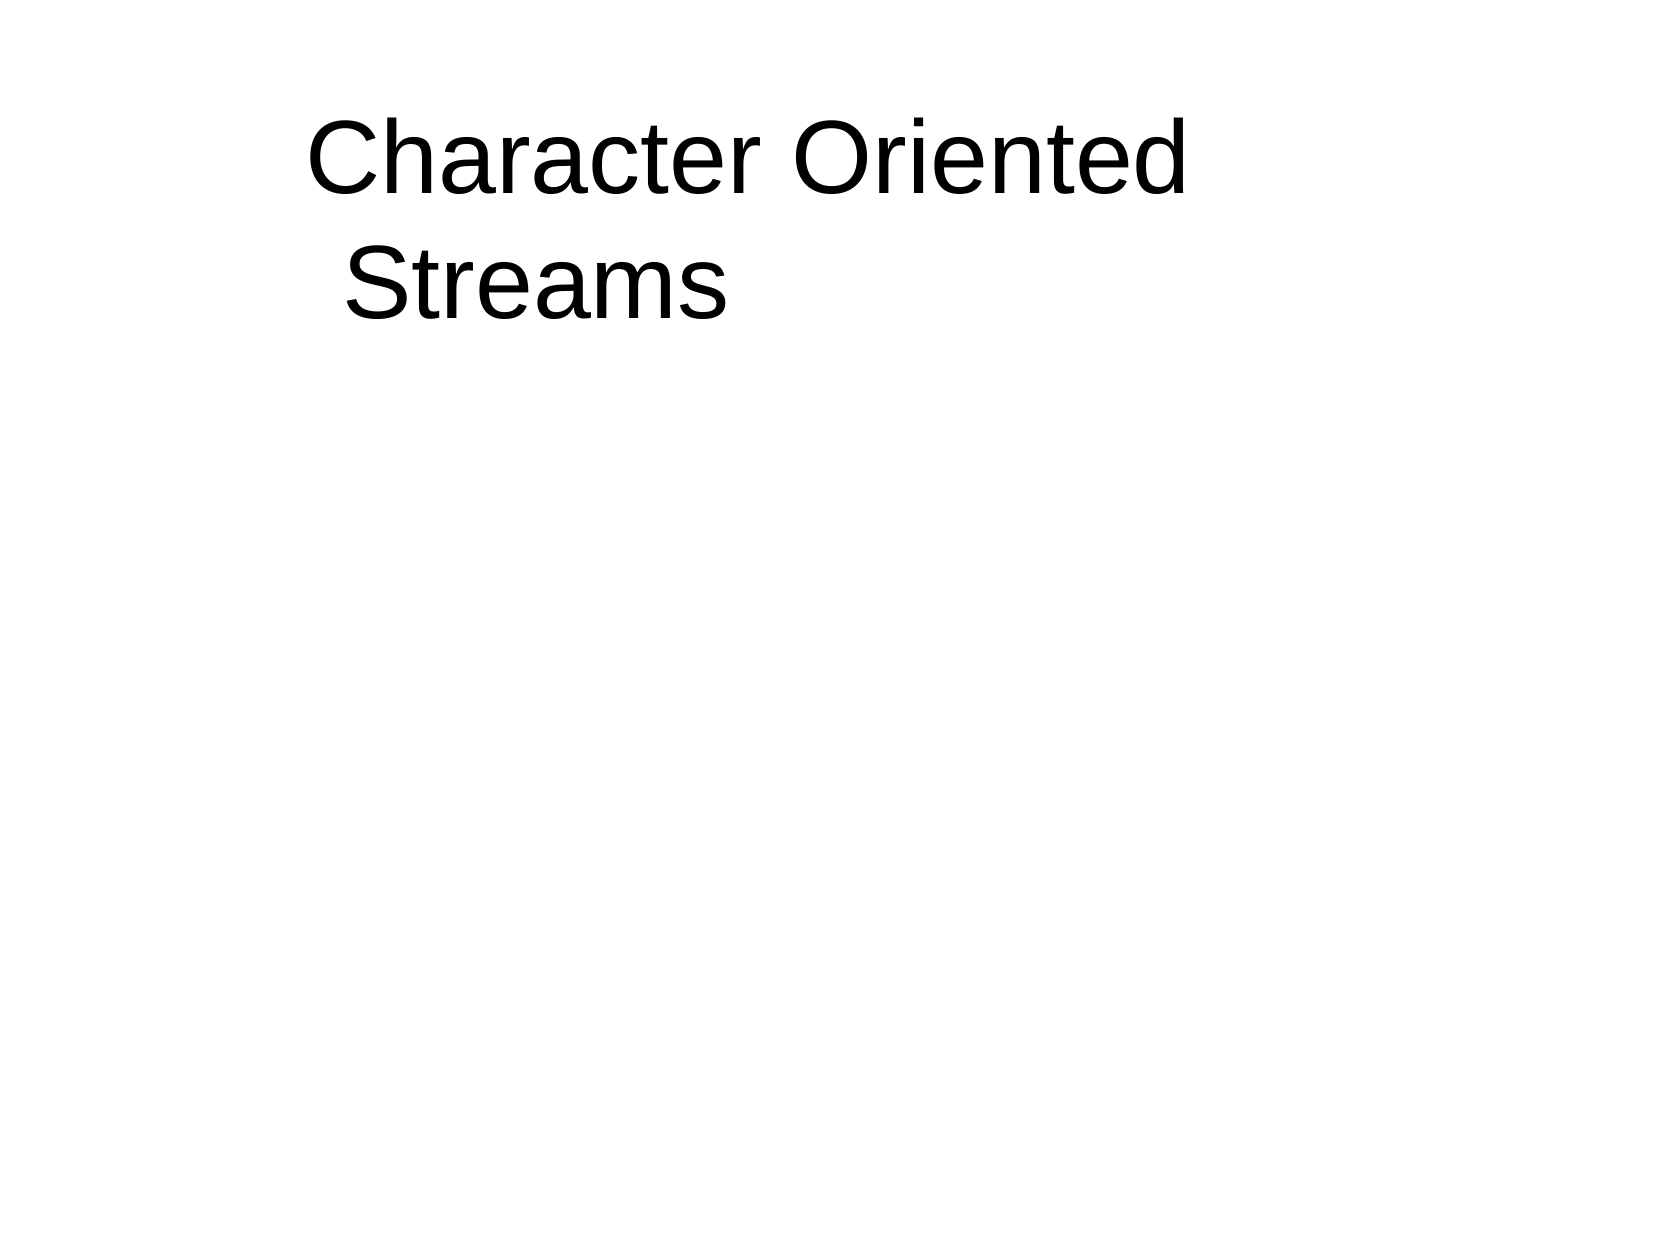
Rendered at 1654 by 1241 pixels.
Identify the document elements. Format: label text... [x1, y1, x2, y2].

text_box Character Oriented Streams [271, 89, 1265, 455]
